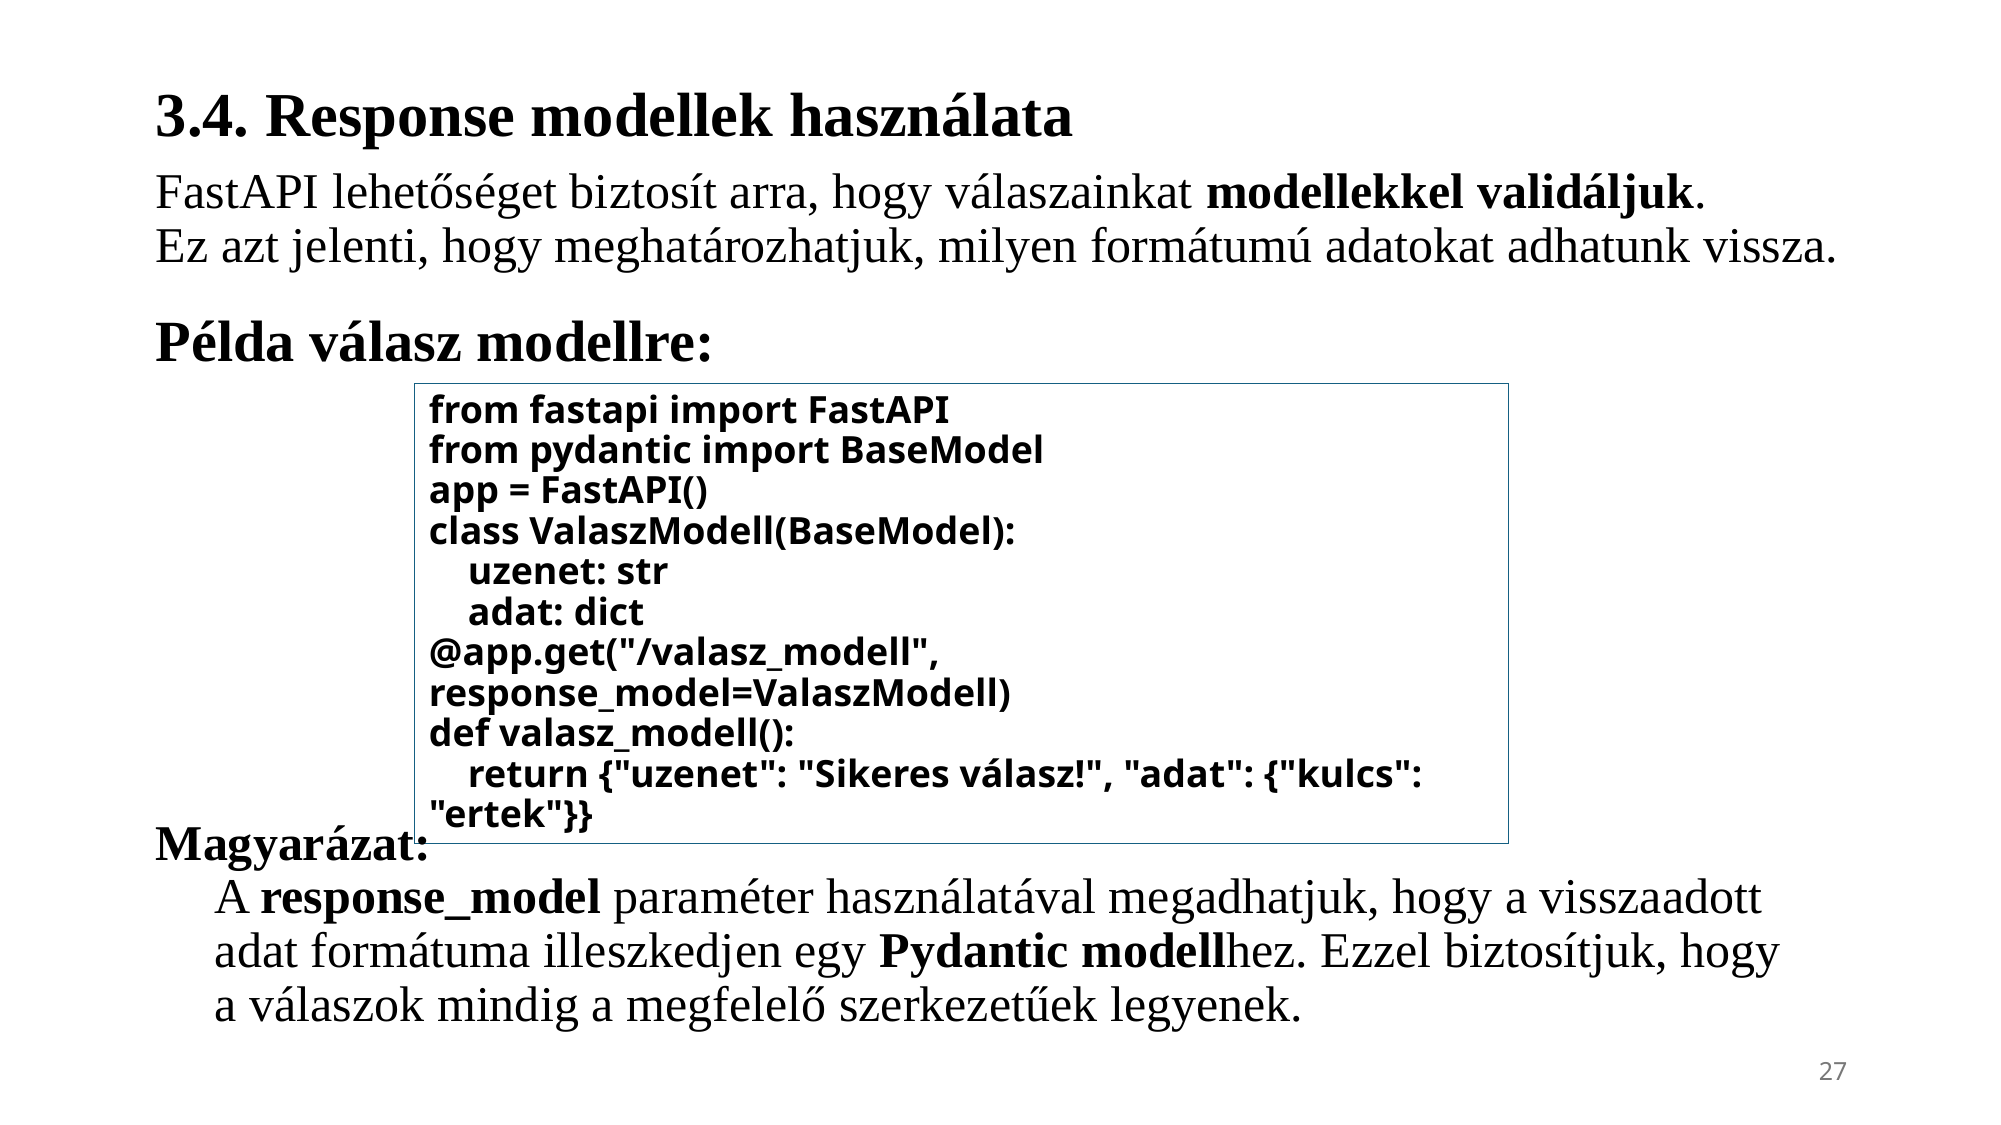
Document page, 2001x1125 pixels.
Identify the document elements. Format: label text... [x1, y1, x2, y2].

text_box Magyarázat: A response_model paraméter használatával megadhatjuk, hogy a visszaadott adat formátuma illeszkedjen egy Pydantic modellhez. Ezzel biztosítjuk, hogy a válaszok mindig a megfelelő szerkezetűek legyenek. [141, 809, 1806, 1041]
slide_number 27 [1412, 1042, 1863, 1103]
text_box 3.4. Response modellek használata FastAPI lehetőséget biztosít arra, hogy válaszainkat modellekkel validáljuk. Ez azt jelenti, hogy meghatározhatjuk, milyen formátumú adatokat adhatunk vissza. Példa válasz modellre: [141, 61, 1933, 381]
text_box from fastapi import FastAPI from pydantic import BaseModel app = FastAPI() class ValaszModell(BaseModel): uzenet: str adat: dict @app.get("/valasz_modell", response_model=ValaszModell) def valasz_modell(): return {"uzenet": "Sikeres válasz!", "adat": {"kulcs": "ertek"}} [414, 383, 1509, 809]
